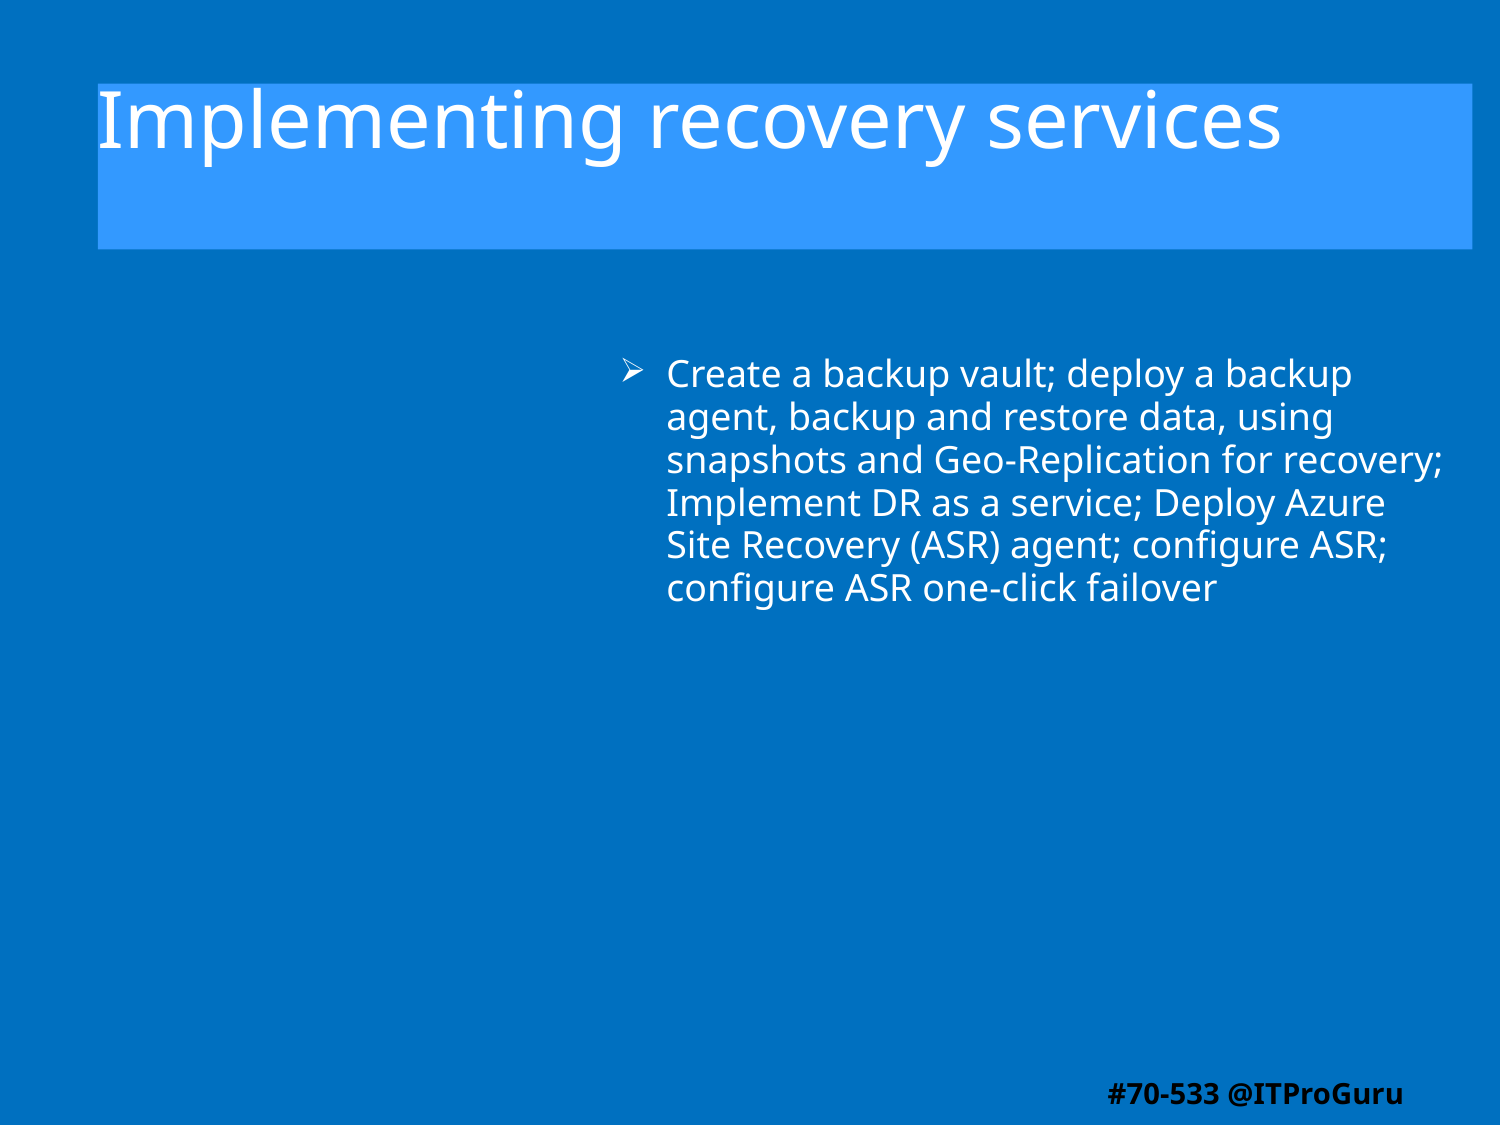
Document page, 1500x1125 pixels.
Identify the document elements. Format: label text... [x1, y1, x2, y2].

subtitle Create a backup vault; deploy a backup agent, backup and restore data, using snapshots and Geo-Replication for recovery; Implement DR as a service; Deploy Azure Site Recovery (ASR) agent; configure ASR; configure ASR one-click failover [604, 345, 1473, 958]
title Implementing recovery services [97, 83, 1473, 250]
